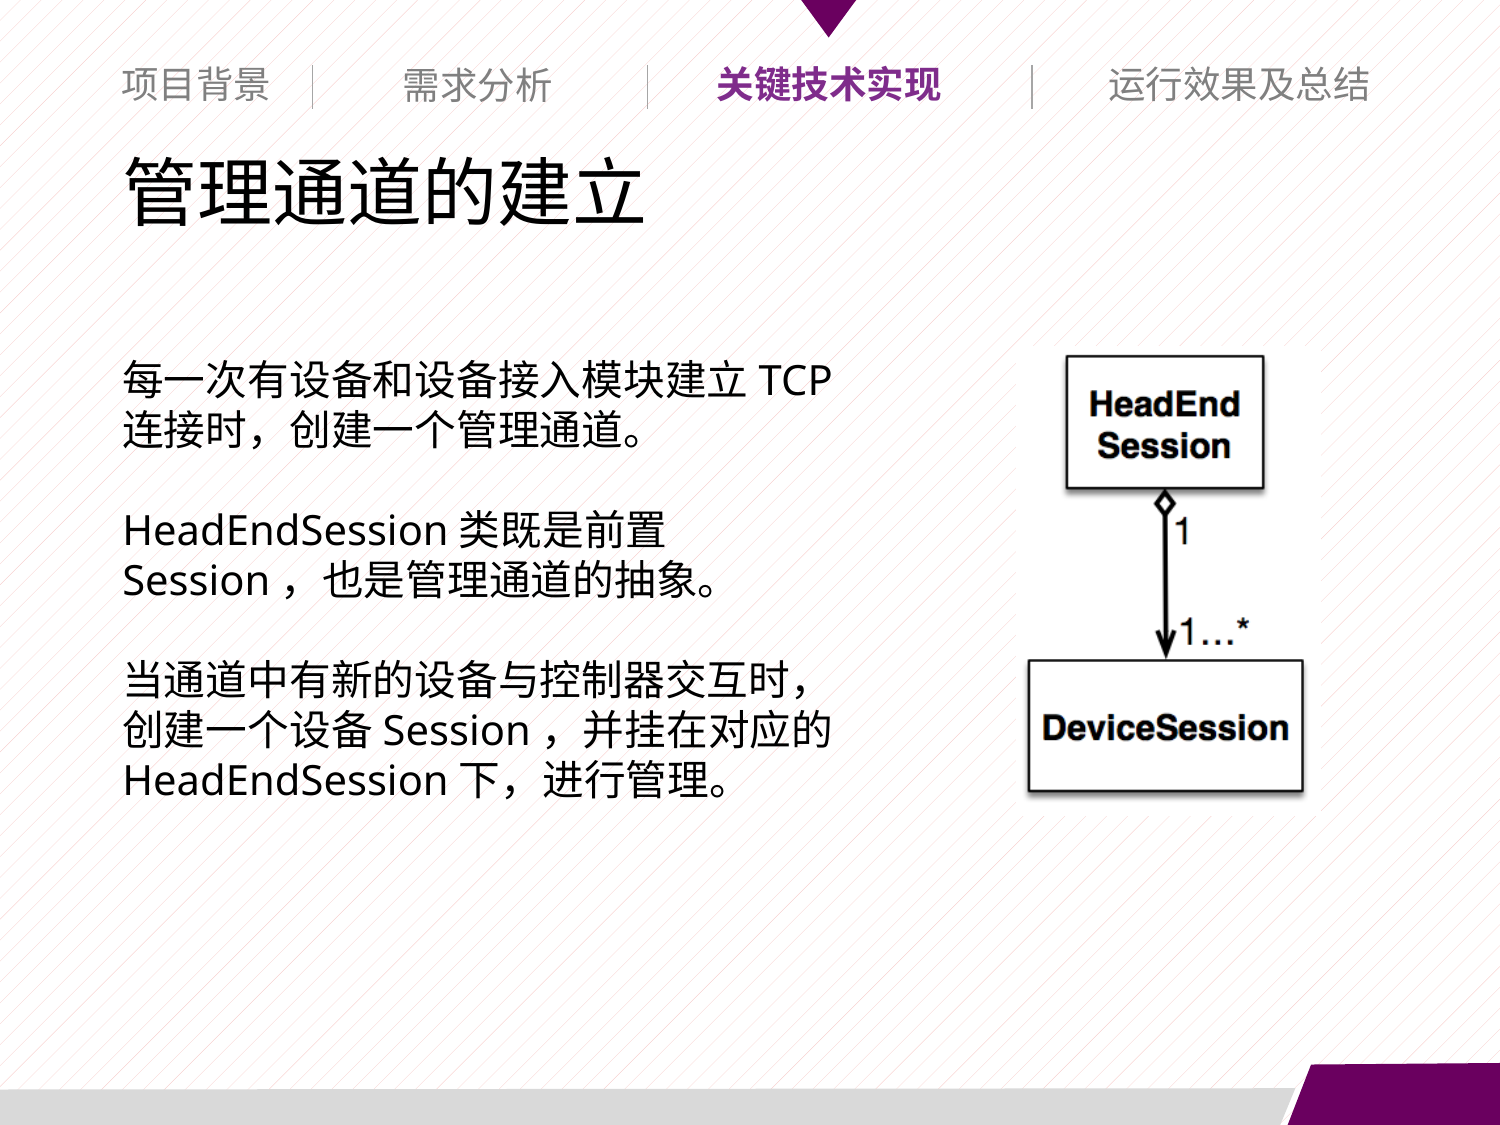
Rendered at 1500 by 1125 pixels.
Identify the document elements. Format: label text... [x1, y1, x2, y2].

text_box 运行效果及总结 [1093, 54, 1394, 114]
text_box 管理通道的建立 [107, 138, 829, 243]
text_box 项目背景 [106, 54, 313, 114]
text_box 需求分析 [388, 54, 573, 114]
text_box [0, 1087, 1297, 1125]
text_box [1286, 1061, 1500, 1125]
picture [1016, 346, 1321, 816]
text_box 每一次有设备和设备接入模块建立TCP连接时，创建一个管理通道。 HeadEndSession类既是前置Session，也是管理通道的抽象。 当通道中有新的设备与控制器交互时，创建一个设备Session，并挂在对应的HeadEndSession下，进行管理。 [107, 346, 871, 812]
text_box [799, 0, 858, 40]
text_box 关键技术实现 [701, 54, 971, 114]
